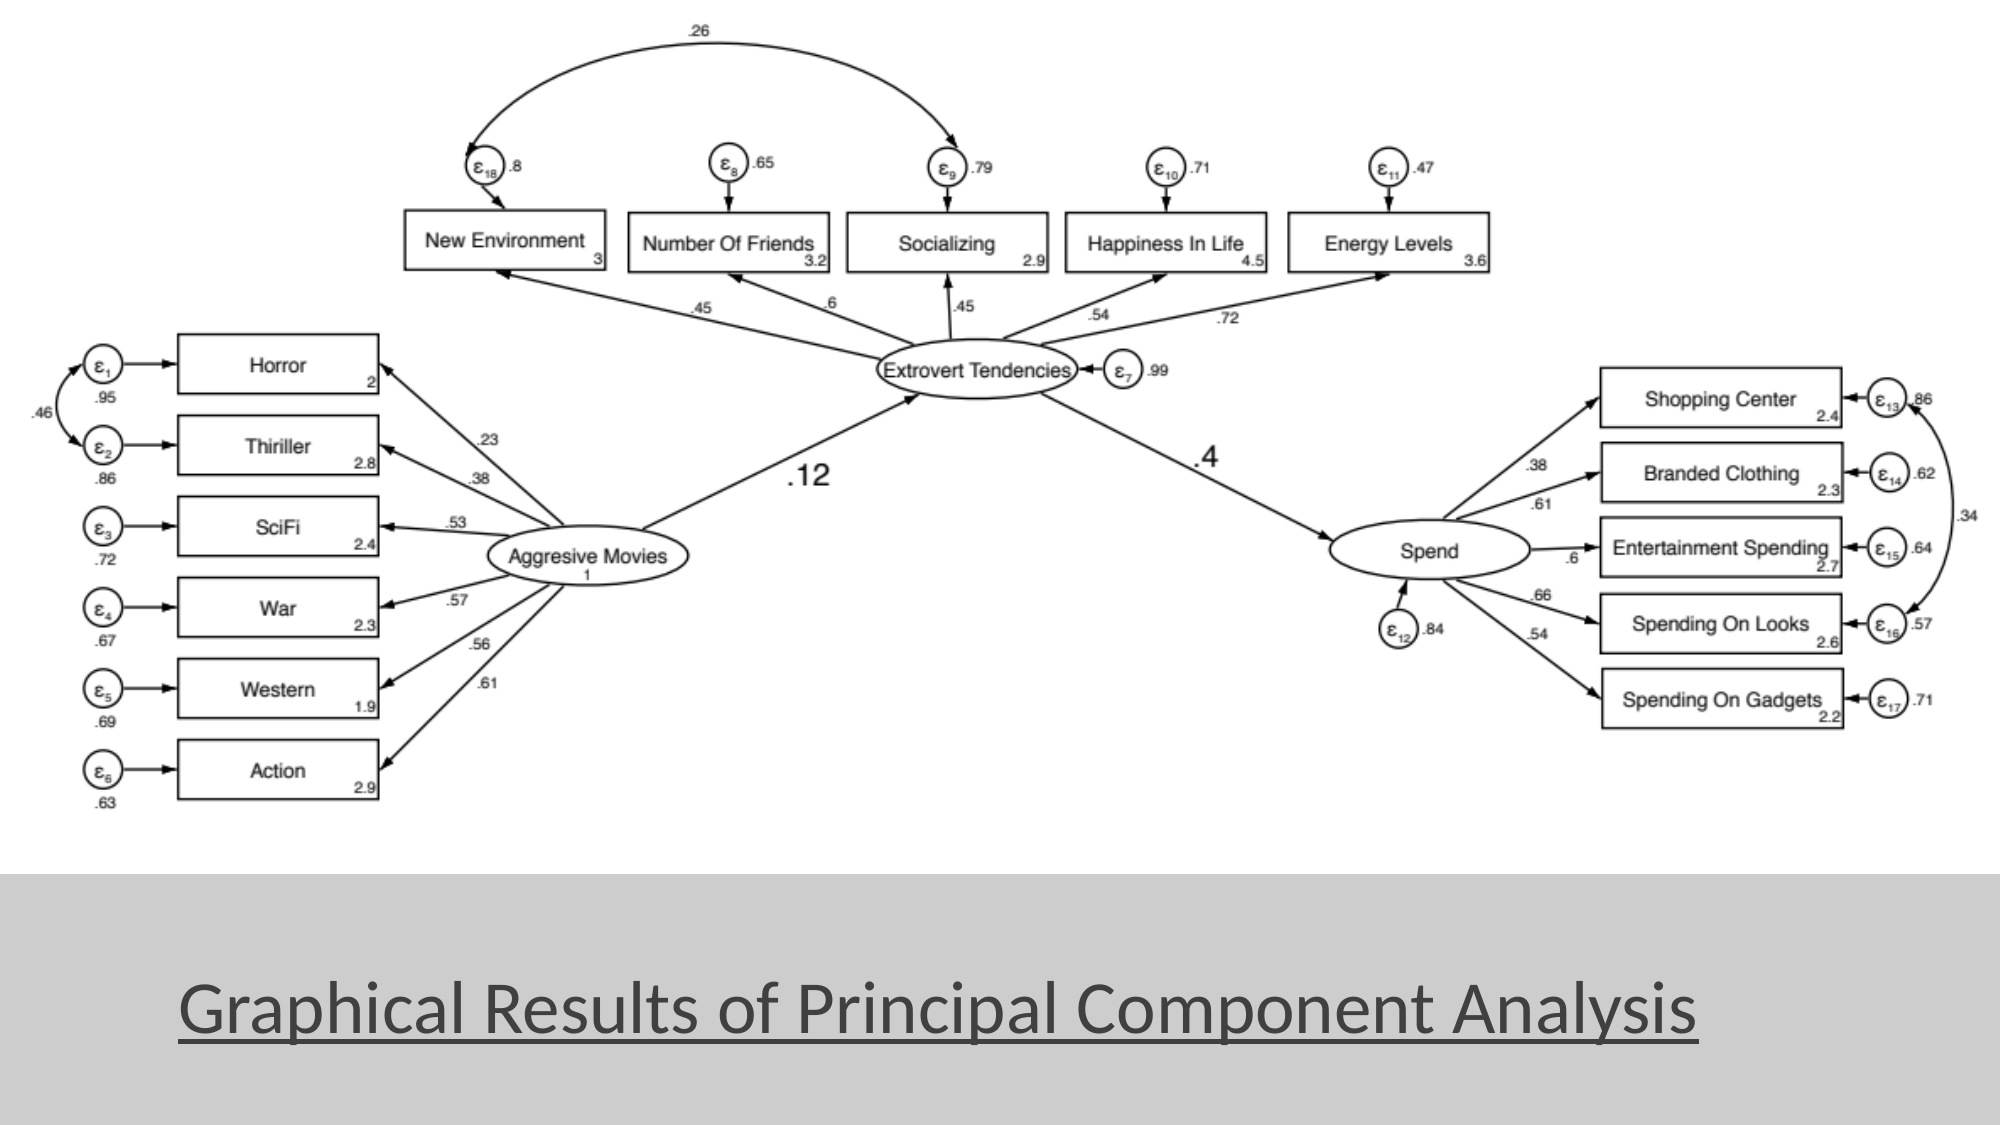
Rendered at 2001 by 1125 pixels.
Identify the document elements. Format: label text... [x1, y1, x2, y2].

text_box Graphical Results of Principal Component Analysis [163, 951, 1877, 1057]
picture [0, 0, 2000, 874]
